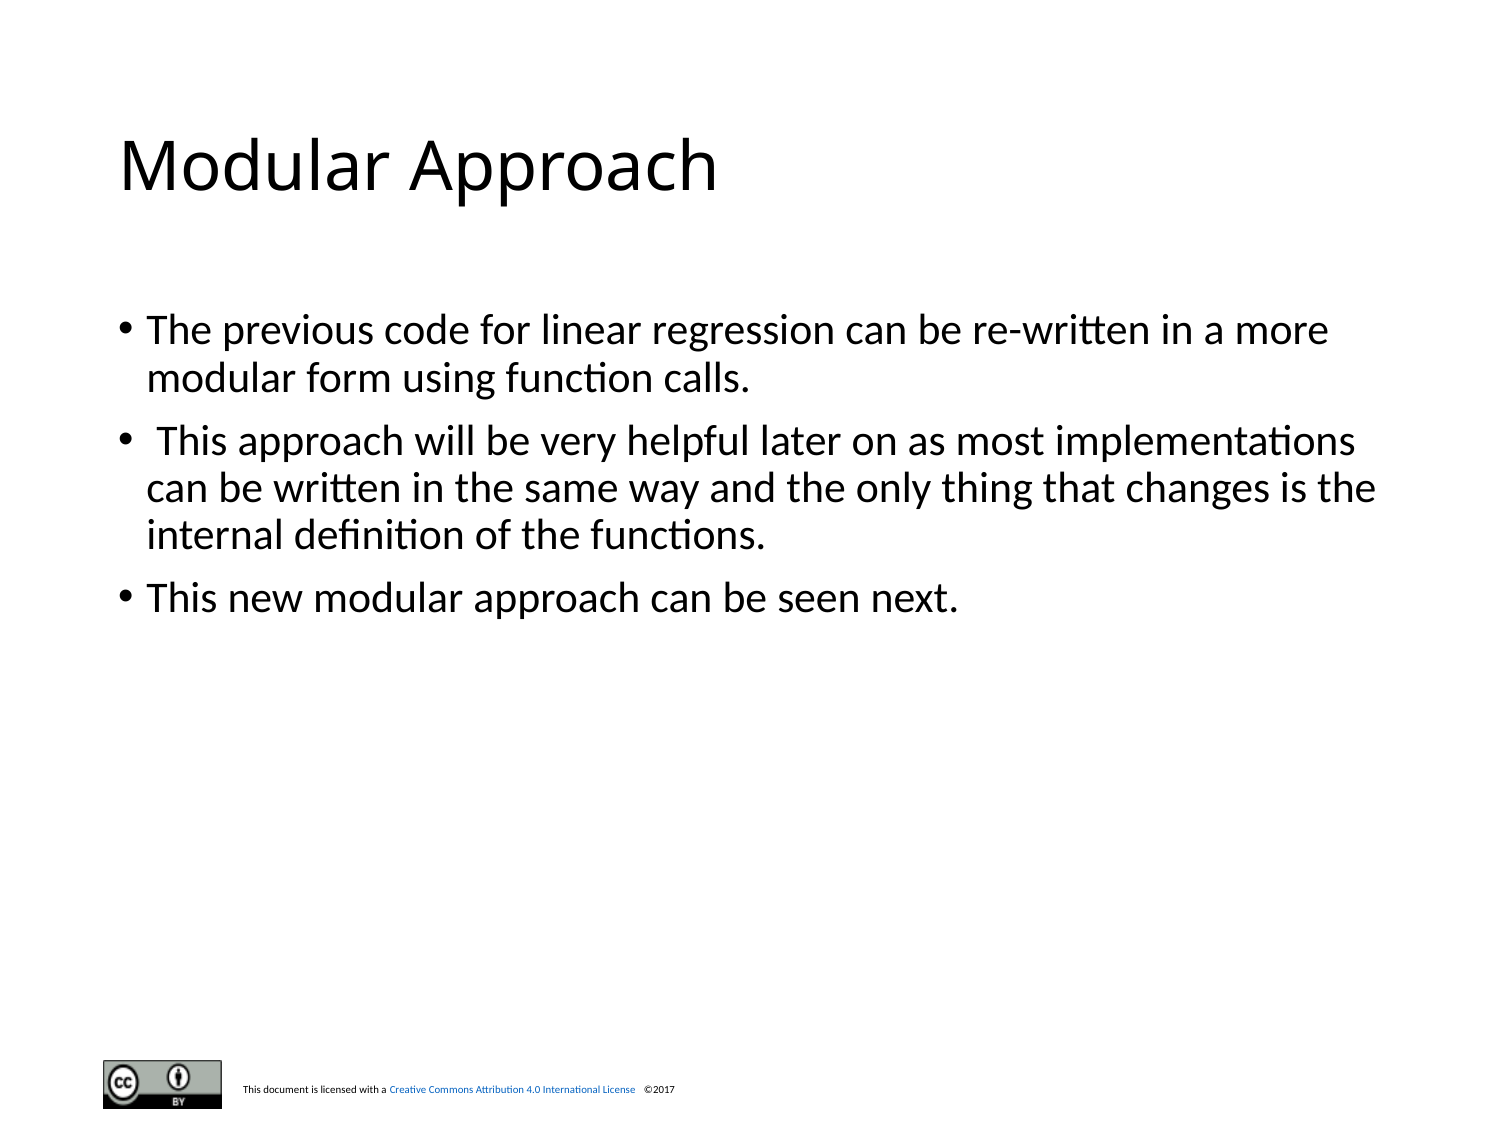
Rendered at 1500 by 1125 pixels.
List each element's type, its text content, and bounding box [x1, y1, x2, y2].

title Modular Approach [103, 59, 1397, 278]
picture [103, 1060, 222, 1109]
list The previous code for linear regression can be re-written in a more modular form using function calls. This approach will be very helpful later on as most implementations can be written in the same way and the only thing that changes is the internal definition of the functions. This new modular approach can be seen next. [103, 299, 1397, 1014]
